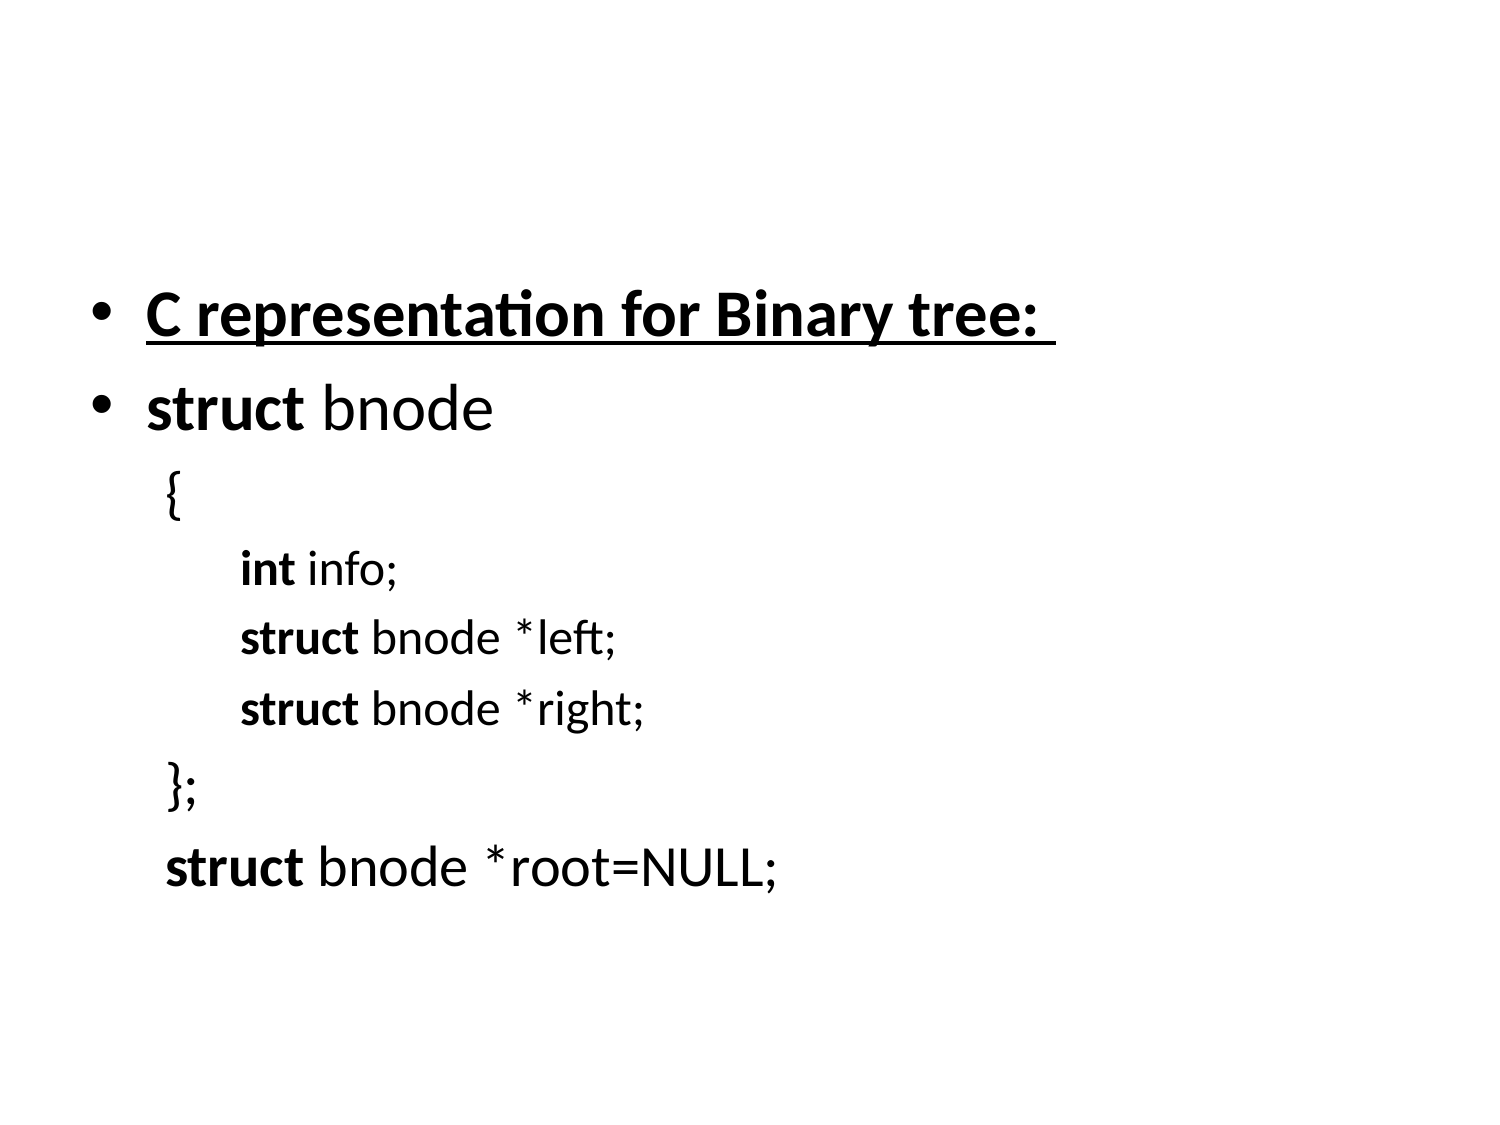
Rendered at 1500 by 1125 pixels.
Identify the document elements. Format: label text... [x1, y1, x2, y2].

list C representation for Binary tree: struct bnode { int info; struct bnode *left; struct bnode *right; }; struct bnode *root=NULL; [75, 262, 1425, 1005]
